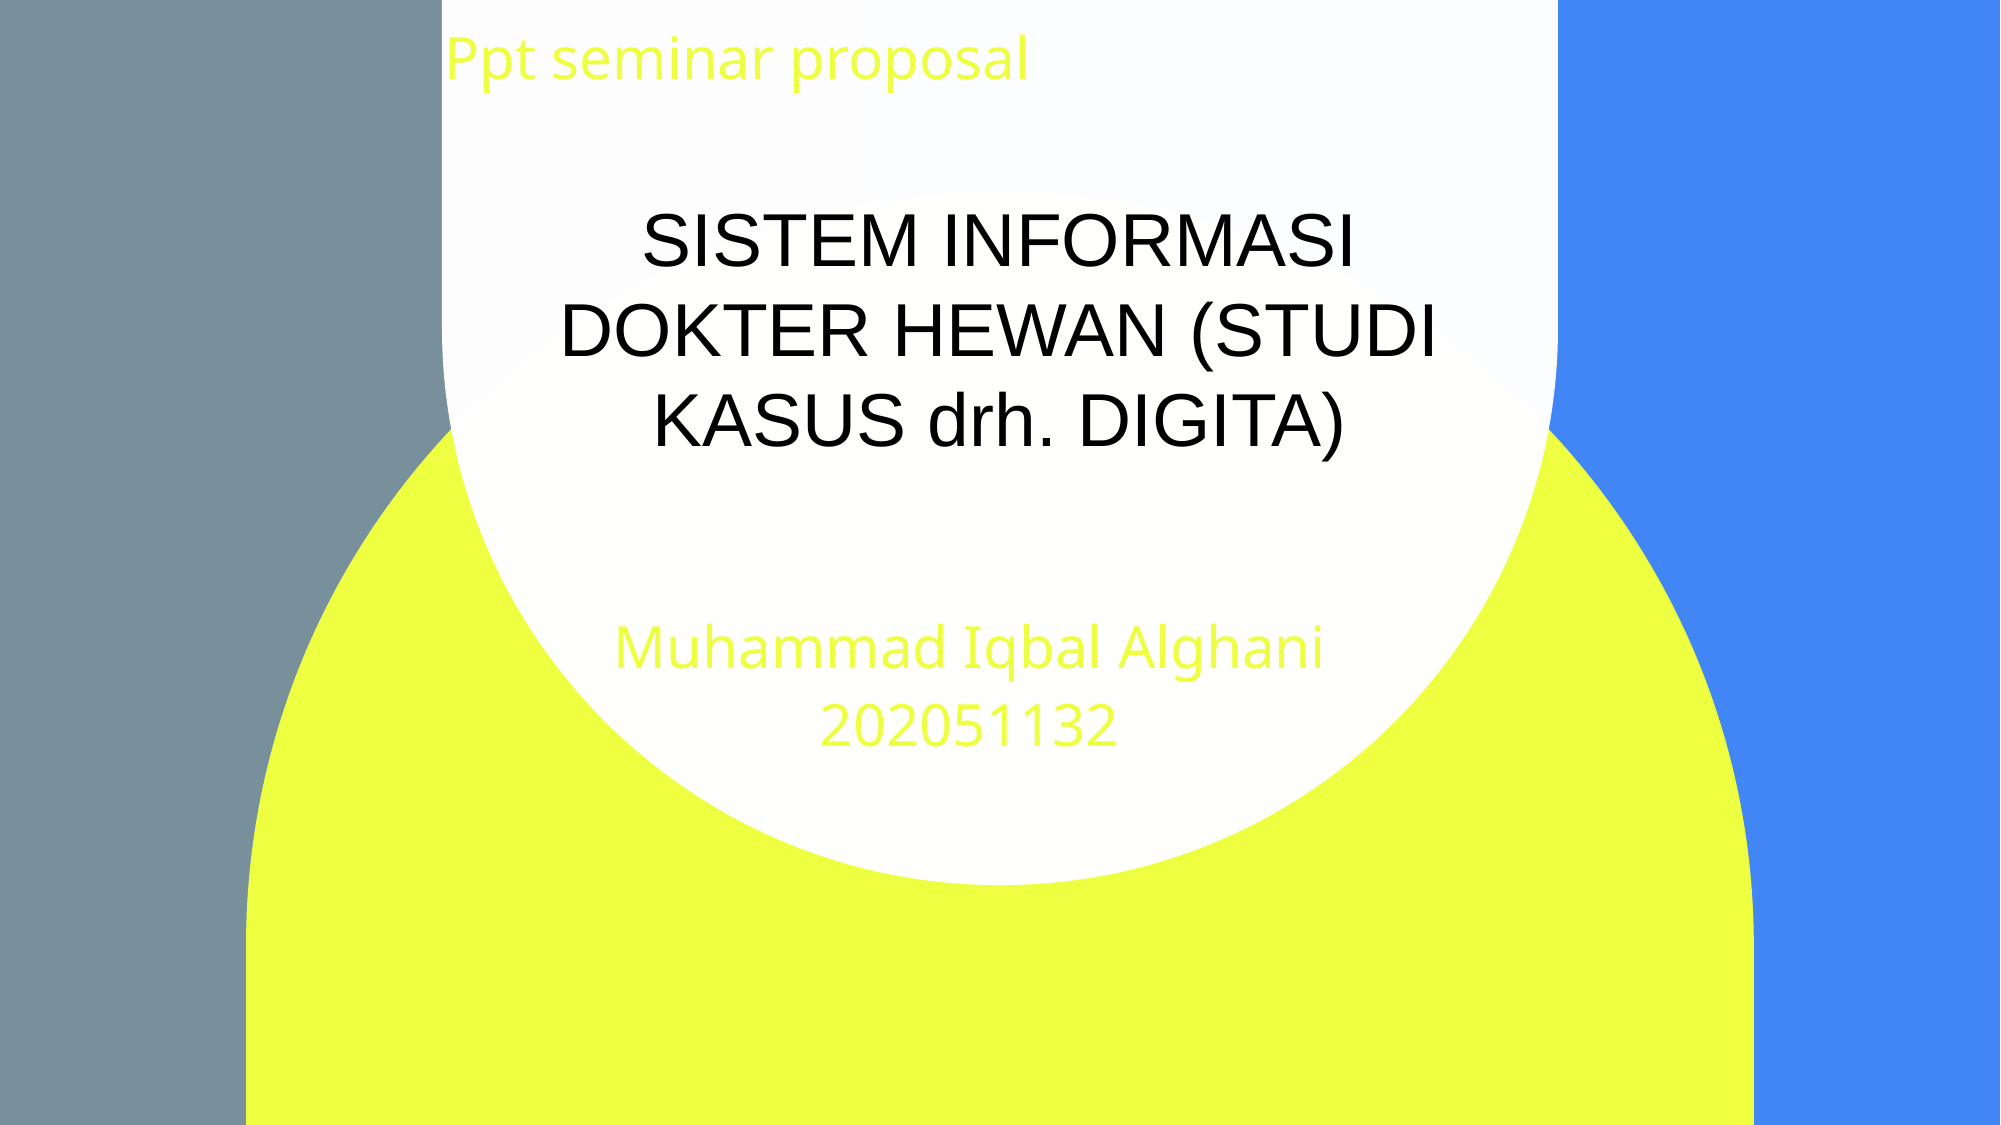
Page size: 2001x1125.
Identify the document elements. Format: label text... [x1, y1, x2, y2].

text_box Ppt seminar proposal [429, 13, 1510, 540]
text_box Muhammad Iqbal Alghani 202051132 [260, 602, 1679, 1026]
title SISTEM INFORMASI DOKTER HEWAN (STUDI KASUS drh. DIGITA) [475, 11, 1525, 602]
